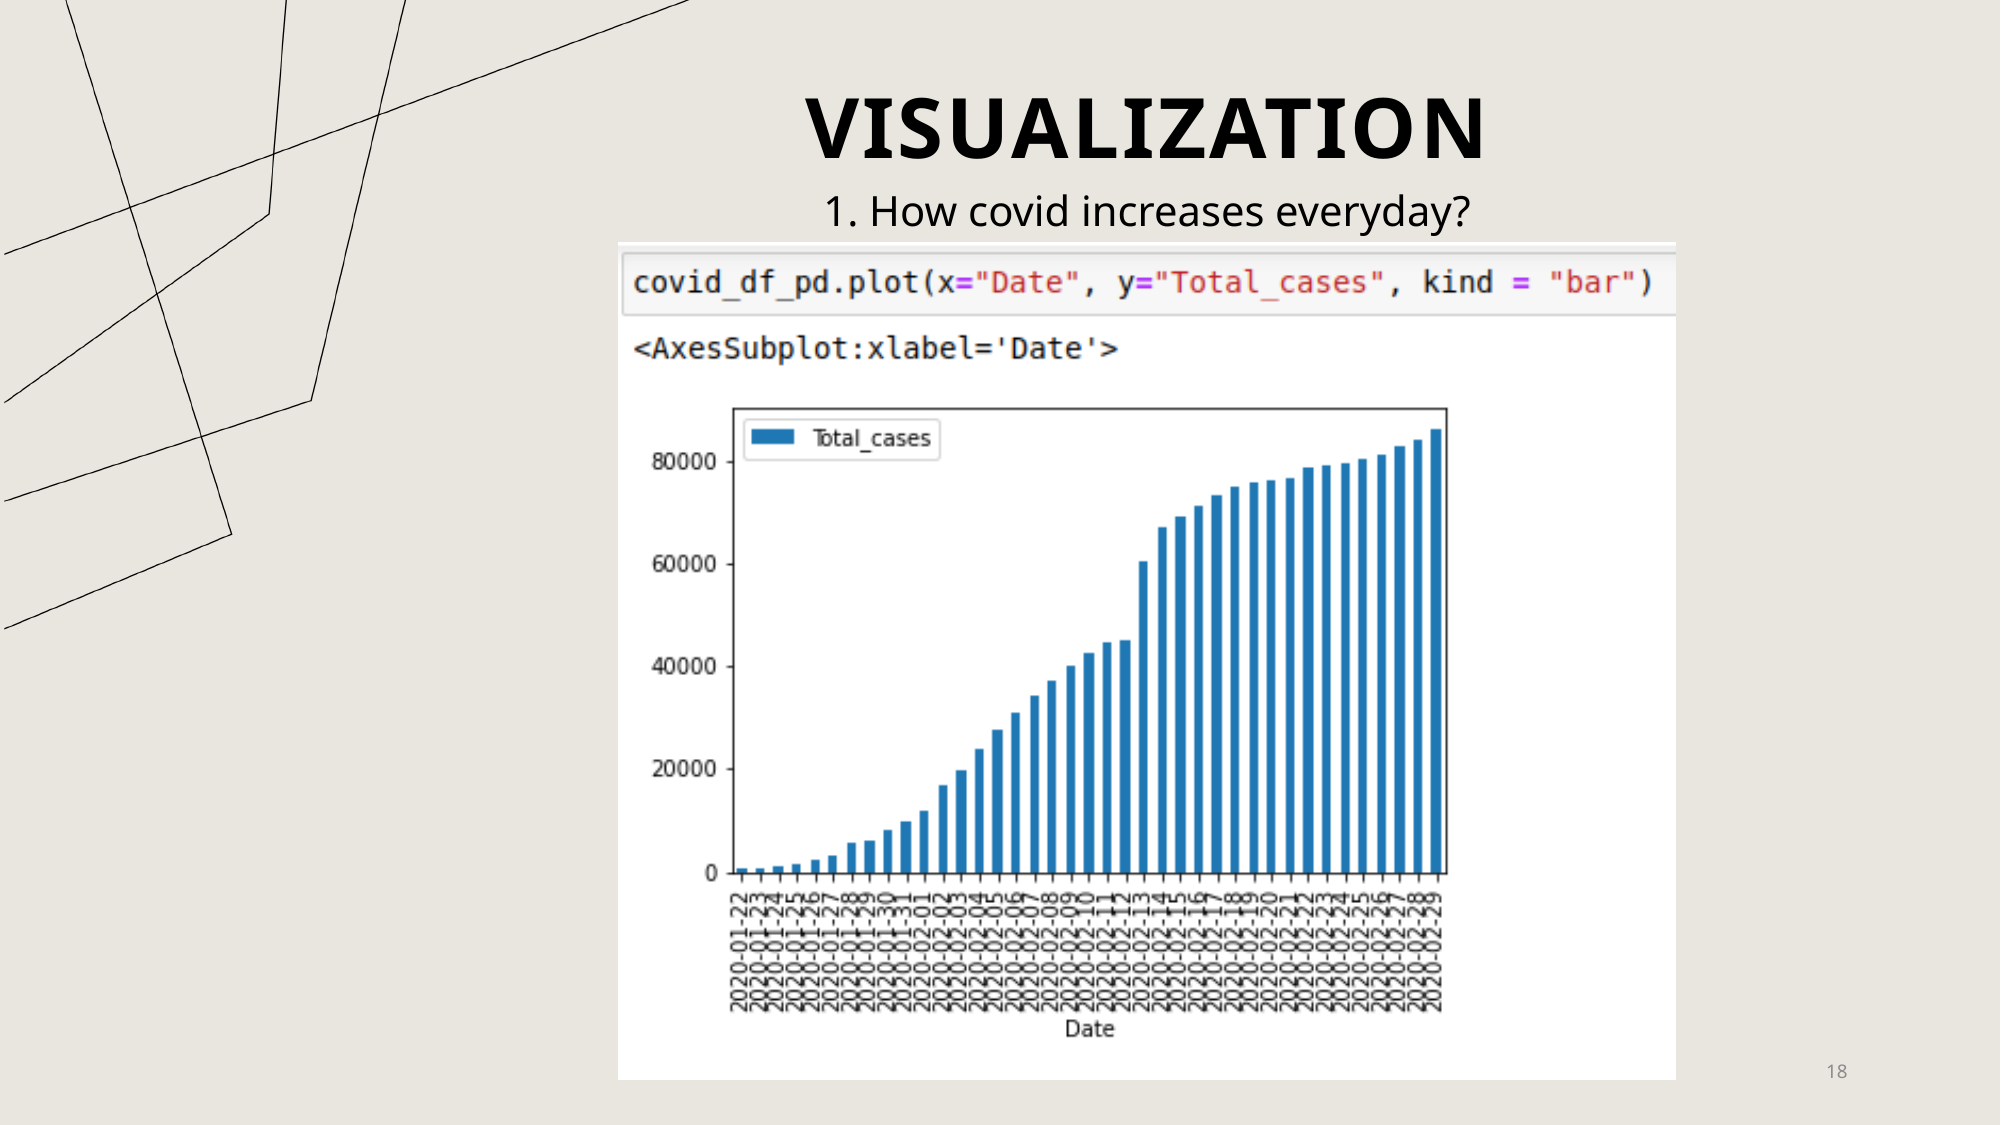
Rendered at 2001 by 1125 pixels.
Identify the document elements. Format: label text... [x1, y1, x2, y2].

text_box 1. How covid increases everyday? [460, 177, 1834, 243]
picture [4, 0, 1676, 1080]
title Visualization [431, 22, 1863, 240]
slide_number 18 [1412, 1042, 1863, 1103]
